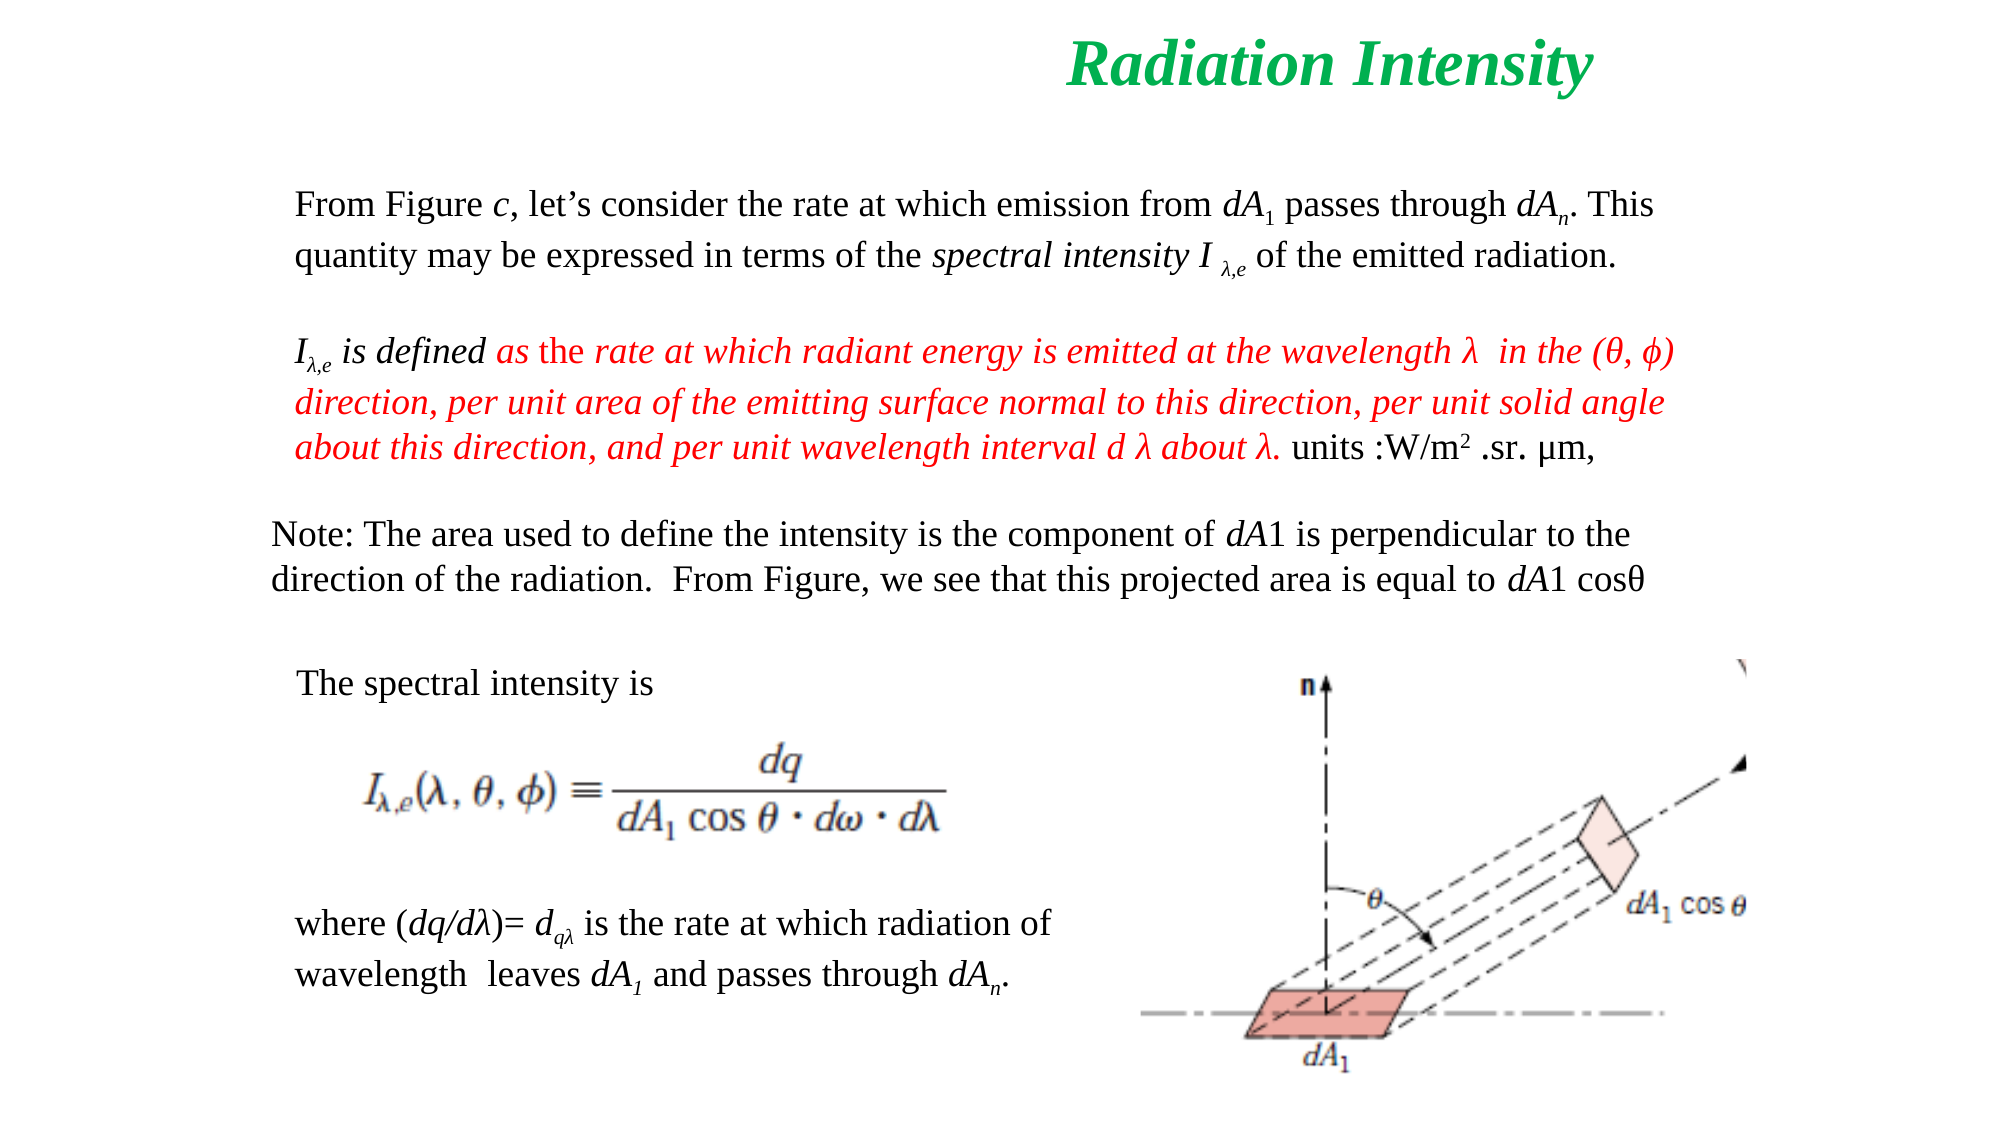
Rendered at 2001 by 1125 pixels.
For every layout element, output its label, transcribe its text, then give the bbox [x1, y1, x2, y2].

text_box Note: The area used to define the intensity is the component of dA1 is perpendicular to the direction of the radiation. From Figure, we see that this projected area is equal to dA1 cosθ [256, 501, 1733, 607]
text_box where (dq/dλ)= dqλ is the rate at which radiation of wavelength leaves dA1 and passes through dAn. [279, 890, 1140, 1008]
text_box From Figure c, let’s consider the rate at which emission from dA1 passes through dAn. This quantity may be expressed in terms of the spectral intensity I λ,e of the emitted radiation. Iλ,e is defined as the rate at which radiant energy is emitted at the wavelength λ in the (θ, ϕ) direction, per unit area of the emitting surface normal to this direction, per unit solid angle about this direction, and per unit wavelength interval d λ about λ. units :W/m2 .sr. μm, [279, 171, 1733, 475]
text_box Radiation Intensity [1051, 11, 1750, 106]
picture [336, 728, 961, 868]
text_box The spectral intensity is [281, 650, 670, 711]
picture [1140, 659, 1747, 1107]
